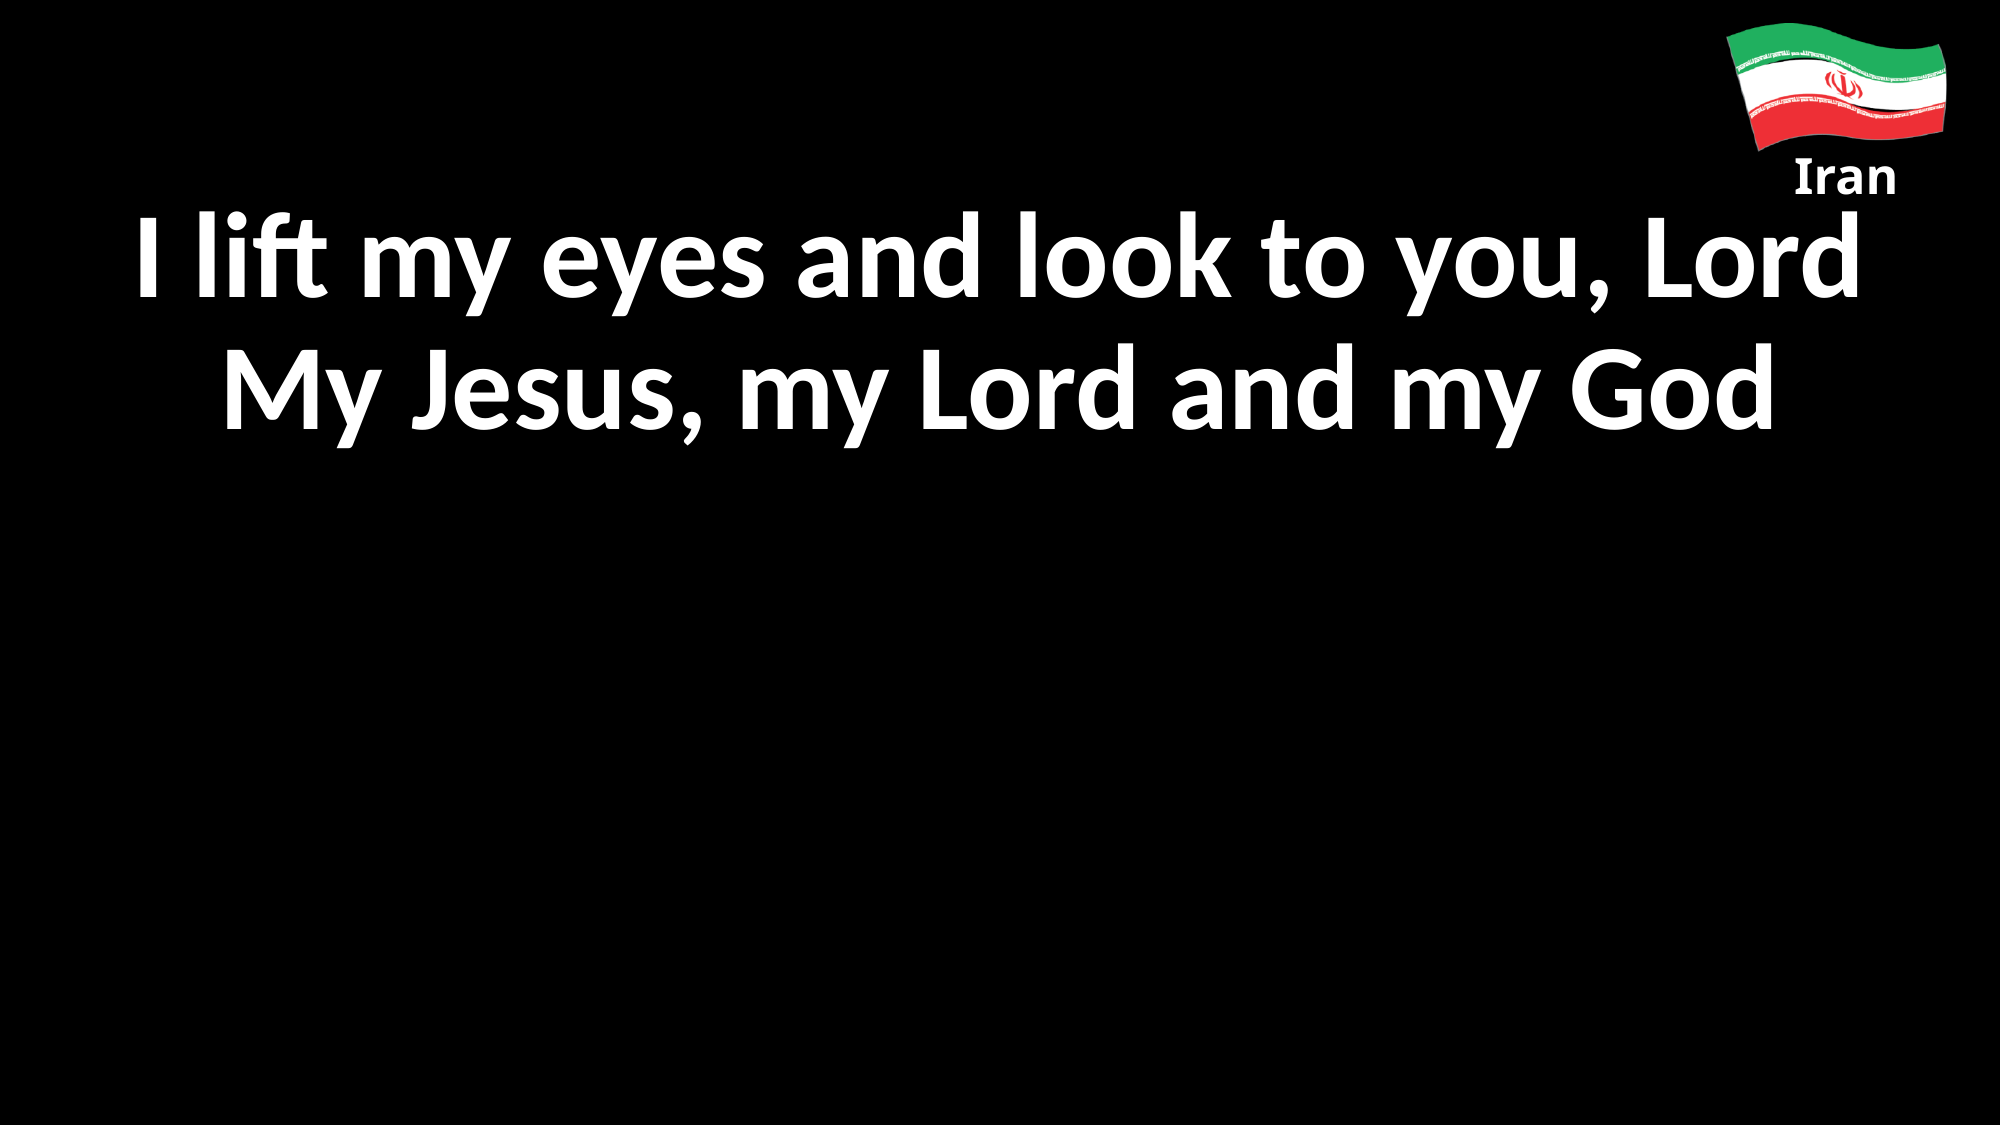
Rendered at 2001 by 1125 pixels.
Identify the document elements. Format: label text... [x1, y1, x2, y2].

picture [1726, 23, 1948, 154]
text_box Iran [1779, 163, 1914, 212]
list I lift my eyes and look to you, Lord My Jesus, my Lord and my God [0, 109, 2000, 464]
